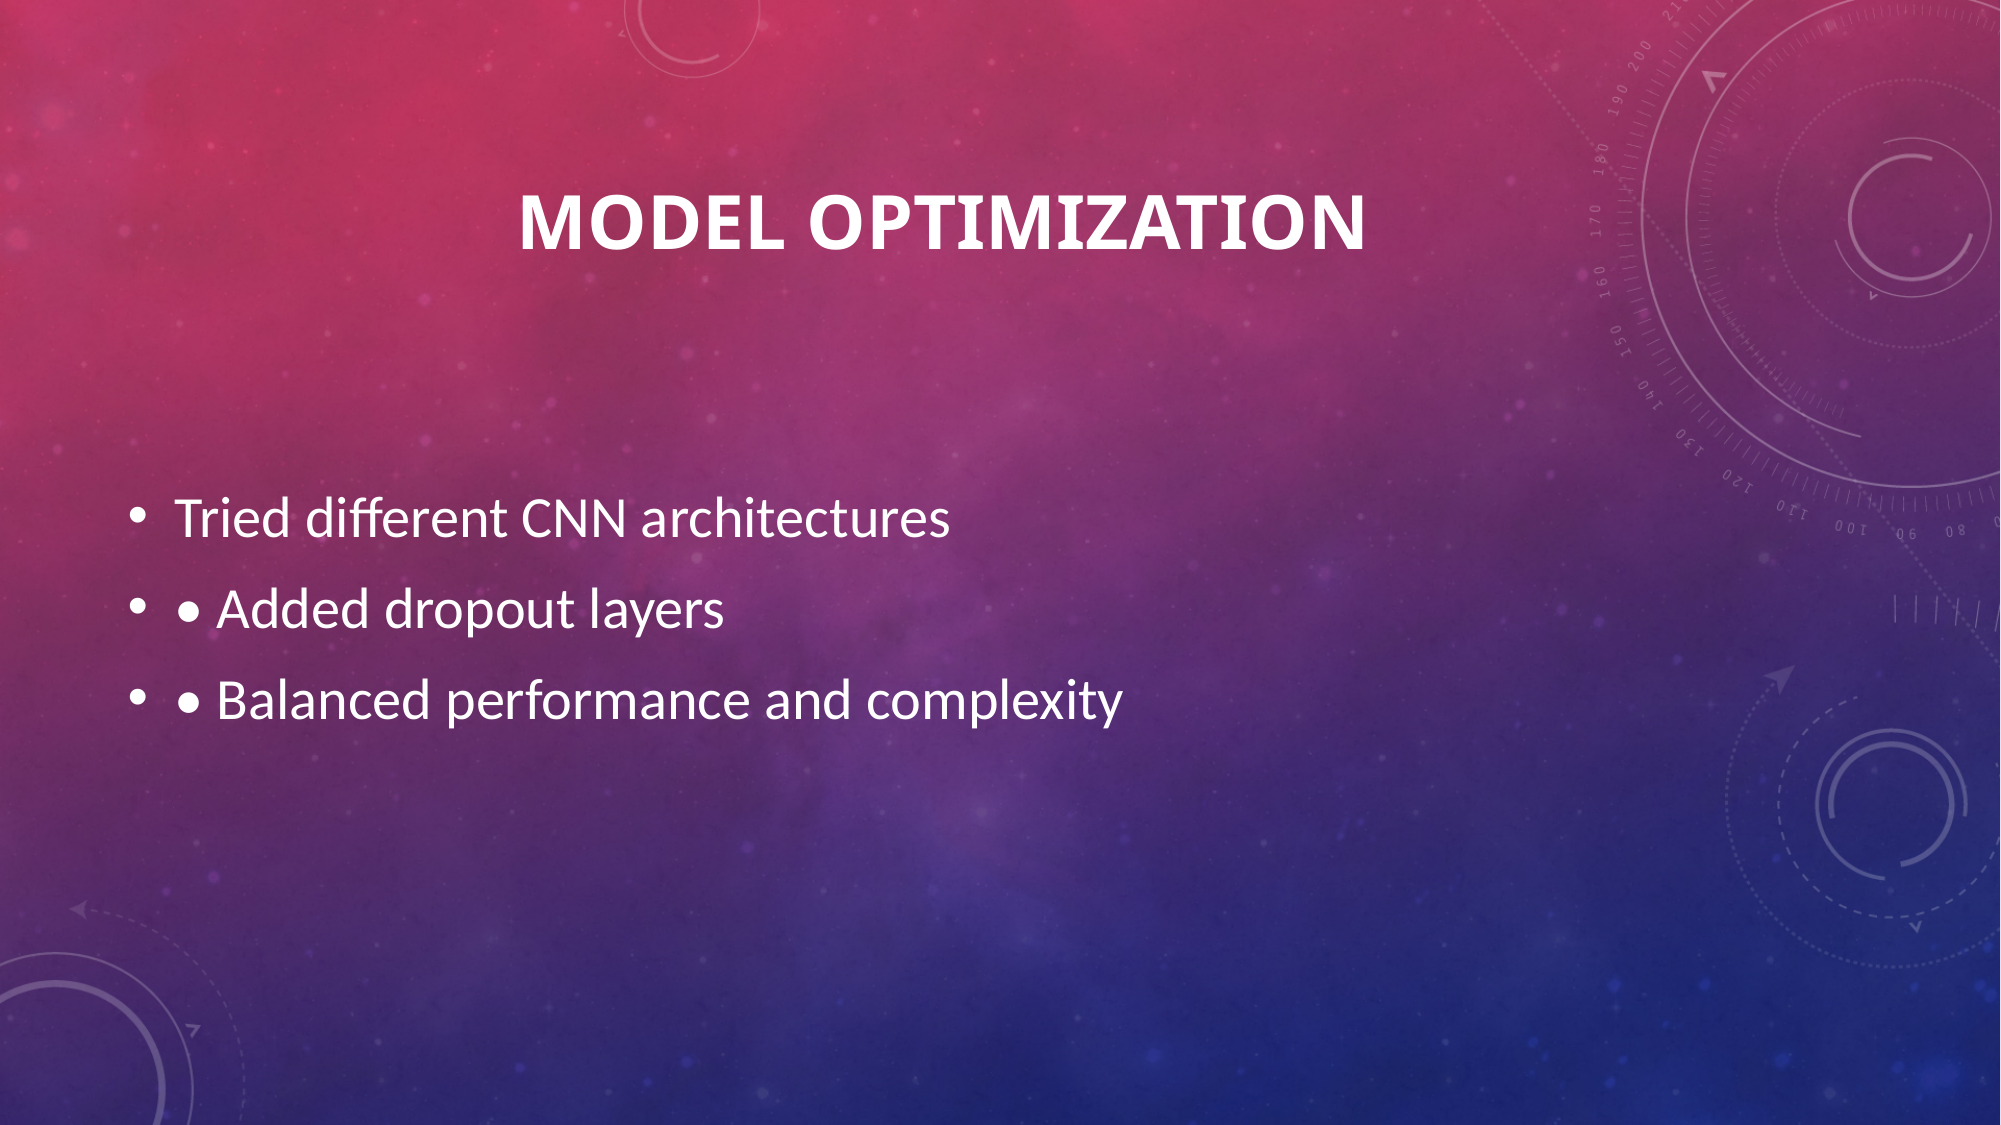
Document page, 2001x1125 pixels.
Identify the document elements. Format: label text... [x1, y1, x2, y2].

title Model Optimization [112, 99, 1775, 339]
list Tried different CNN architectures • Added dropout layers • Balanced performance and complexity [112, 351, 1775, 950]
picture [0, 0, 2001, 1125]
